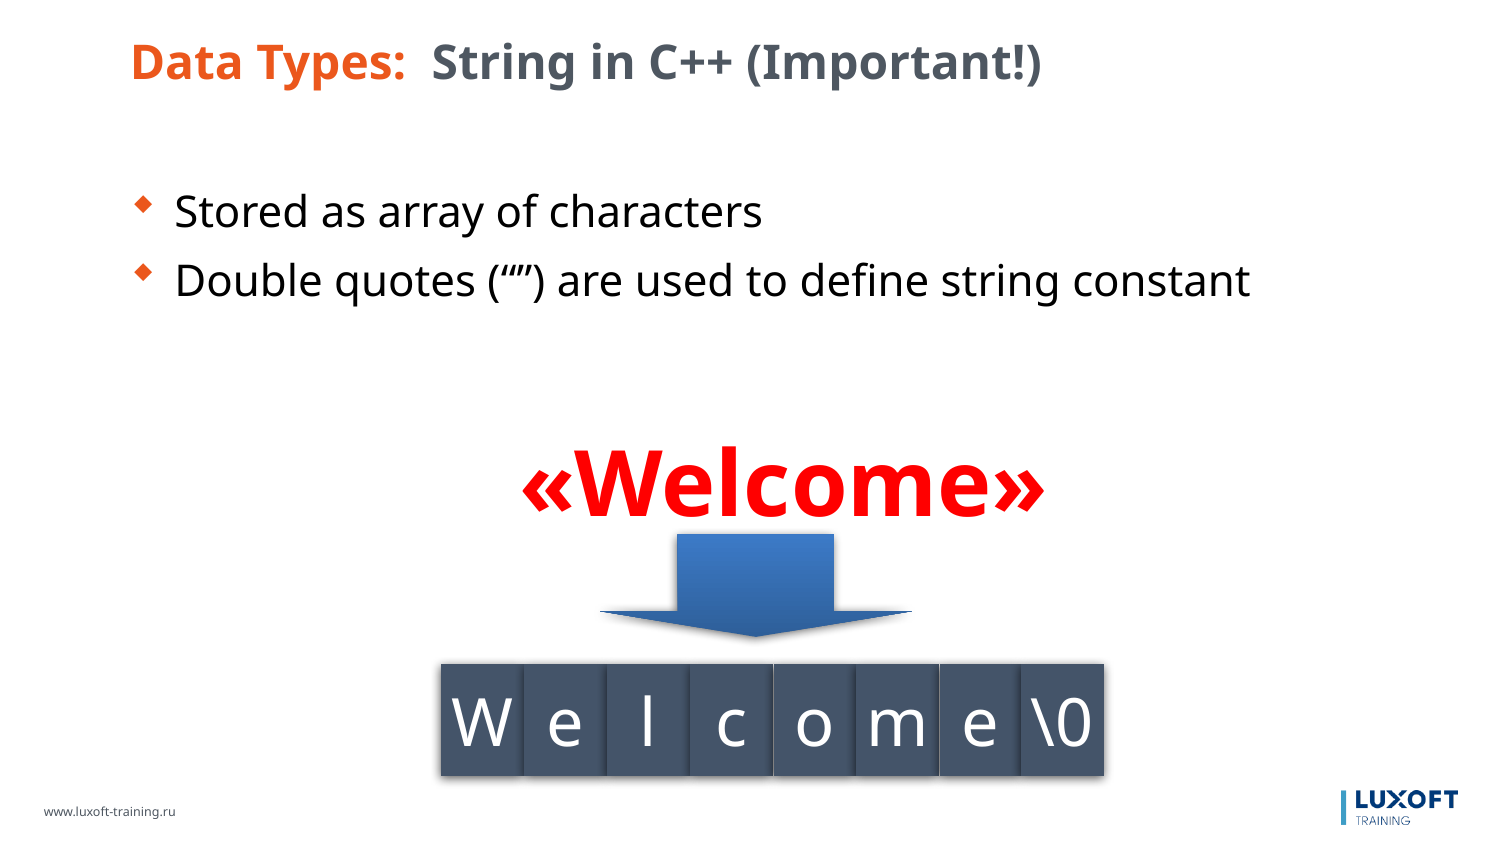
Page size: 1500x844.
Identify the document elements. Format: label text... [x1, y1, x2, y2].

text_box e [524, 663, 601, 776]
text_box o [773, 663, 850, 776]
text_box m [856, 663, 934, 776]
text_box [600, 534, 912, 637]
text_box c [690, 663, 768, 776]
text_box «Welcome» [504, 417, 1064, 542]
text_box Stored as array of characters Double quotes (“”) are used to define string constant [118, 162, 1394, 417]
picture [1341, 790, 1458, 825]
text_box e [939, 663, 1015, 776]
text_box \0 [1021, 663, 1104, 776]
text_box W [441, 663, 518, 776]
text_box l [607, 663, 684, 776]
text_box Data Types: String in С++ (Important!) [118, 11, 1393, 110]
